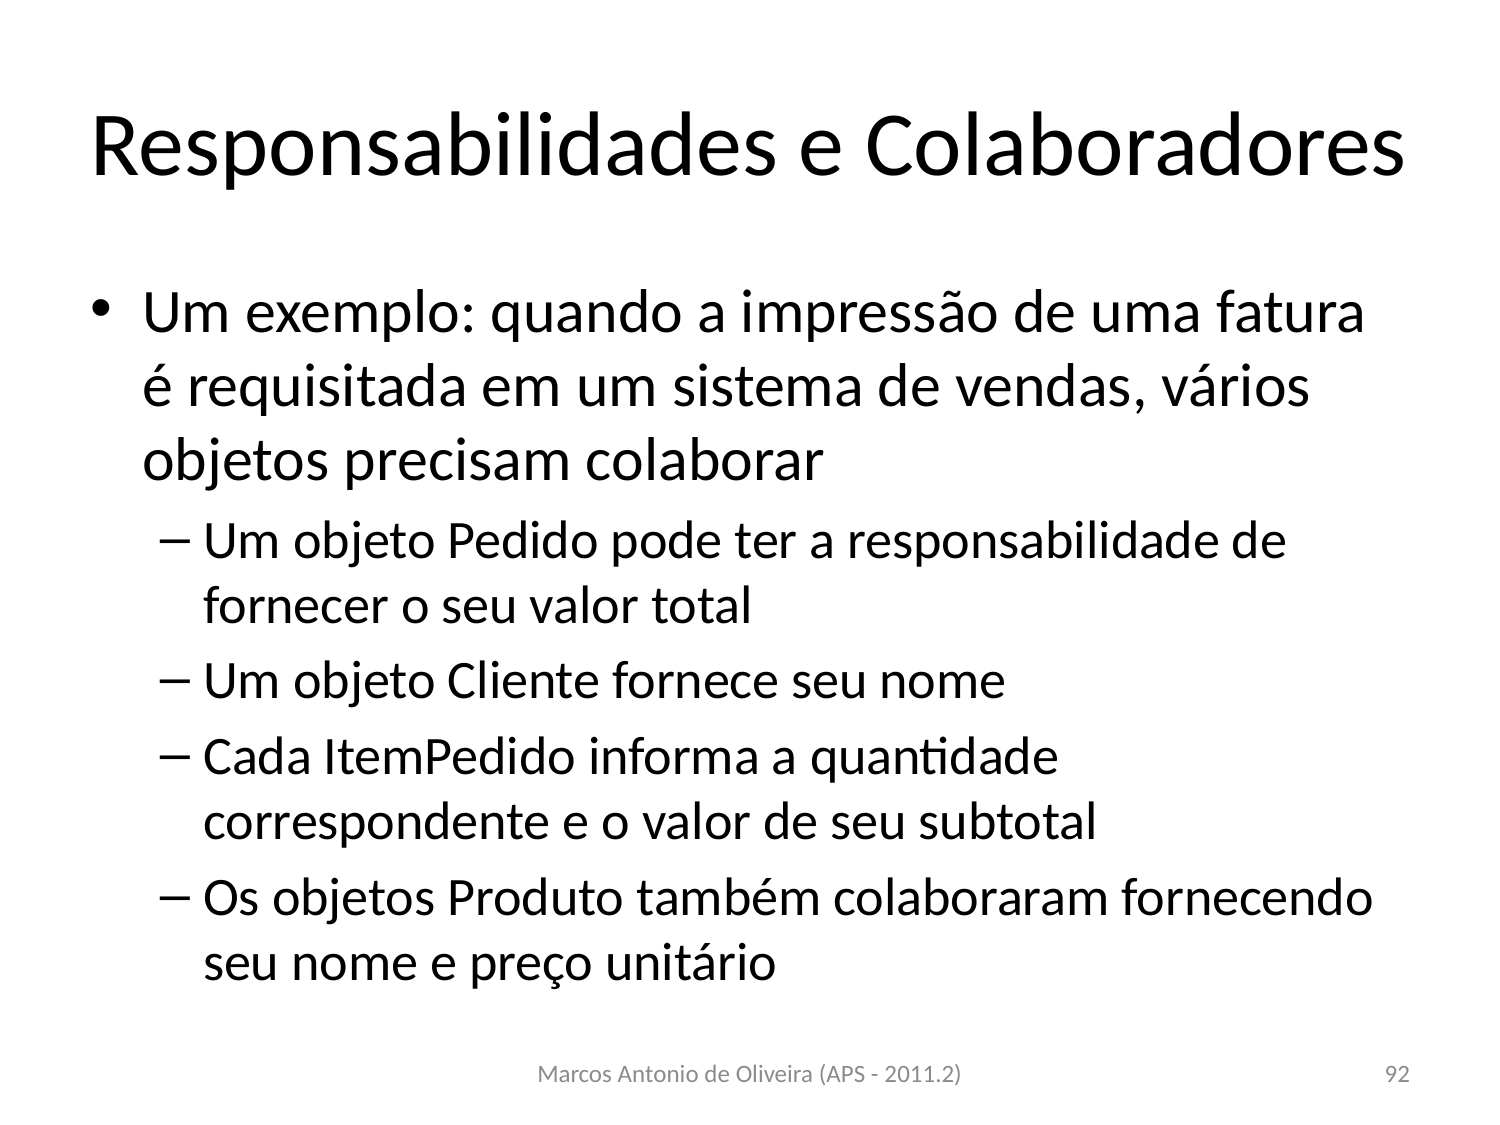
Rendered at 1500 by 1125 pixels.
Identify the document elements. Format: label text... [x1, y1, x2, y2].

footer Marcos Antonio de Oliveira (APS - 2011.2) [512, 1042, 988, 1103]
title Responsabilidades e Colaboradores [35, 45, 1465, 233]
slide_number 92 [1074, 1042, 1425, 1103]
list Um exemplo: quando a impressão de uma fatura é requisitada em um sistema de vendas, vários objetos precisam colaborar Um objeto Pedido pode ter a responsabilidade de fornecer o seu valor total Um objeto Cliente fornece seu nome Cada ItemPedido informa a quantidade correspondente e o valor de seu subtotal Os objetos Produto também colaboraram fornecendo seu nome e preço unitário [75, 262, 1425, 1005]
